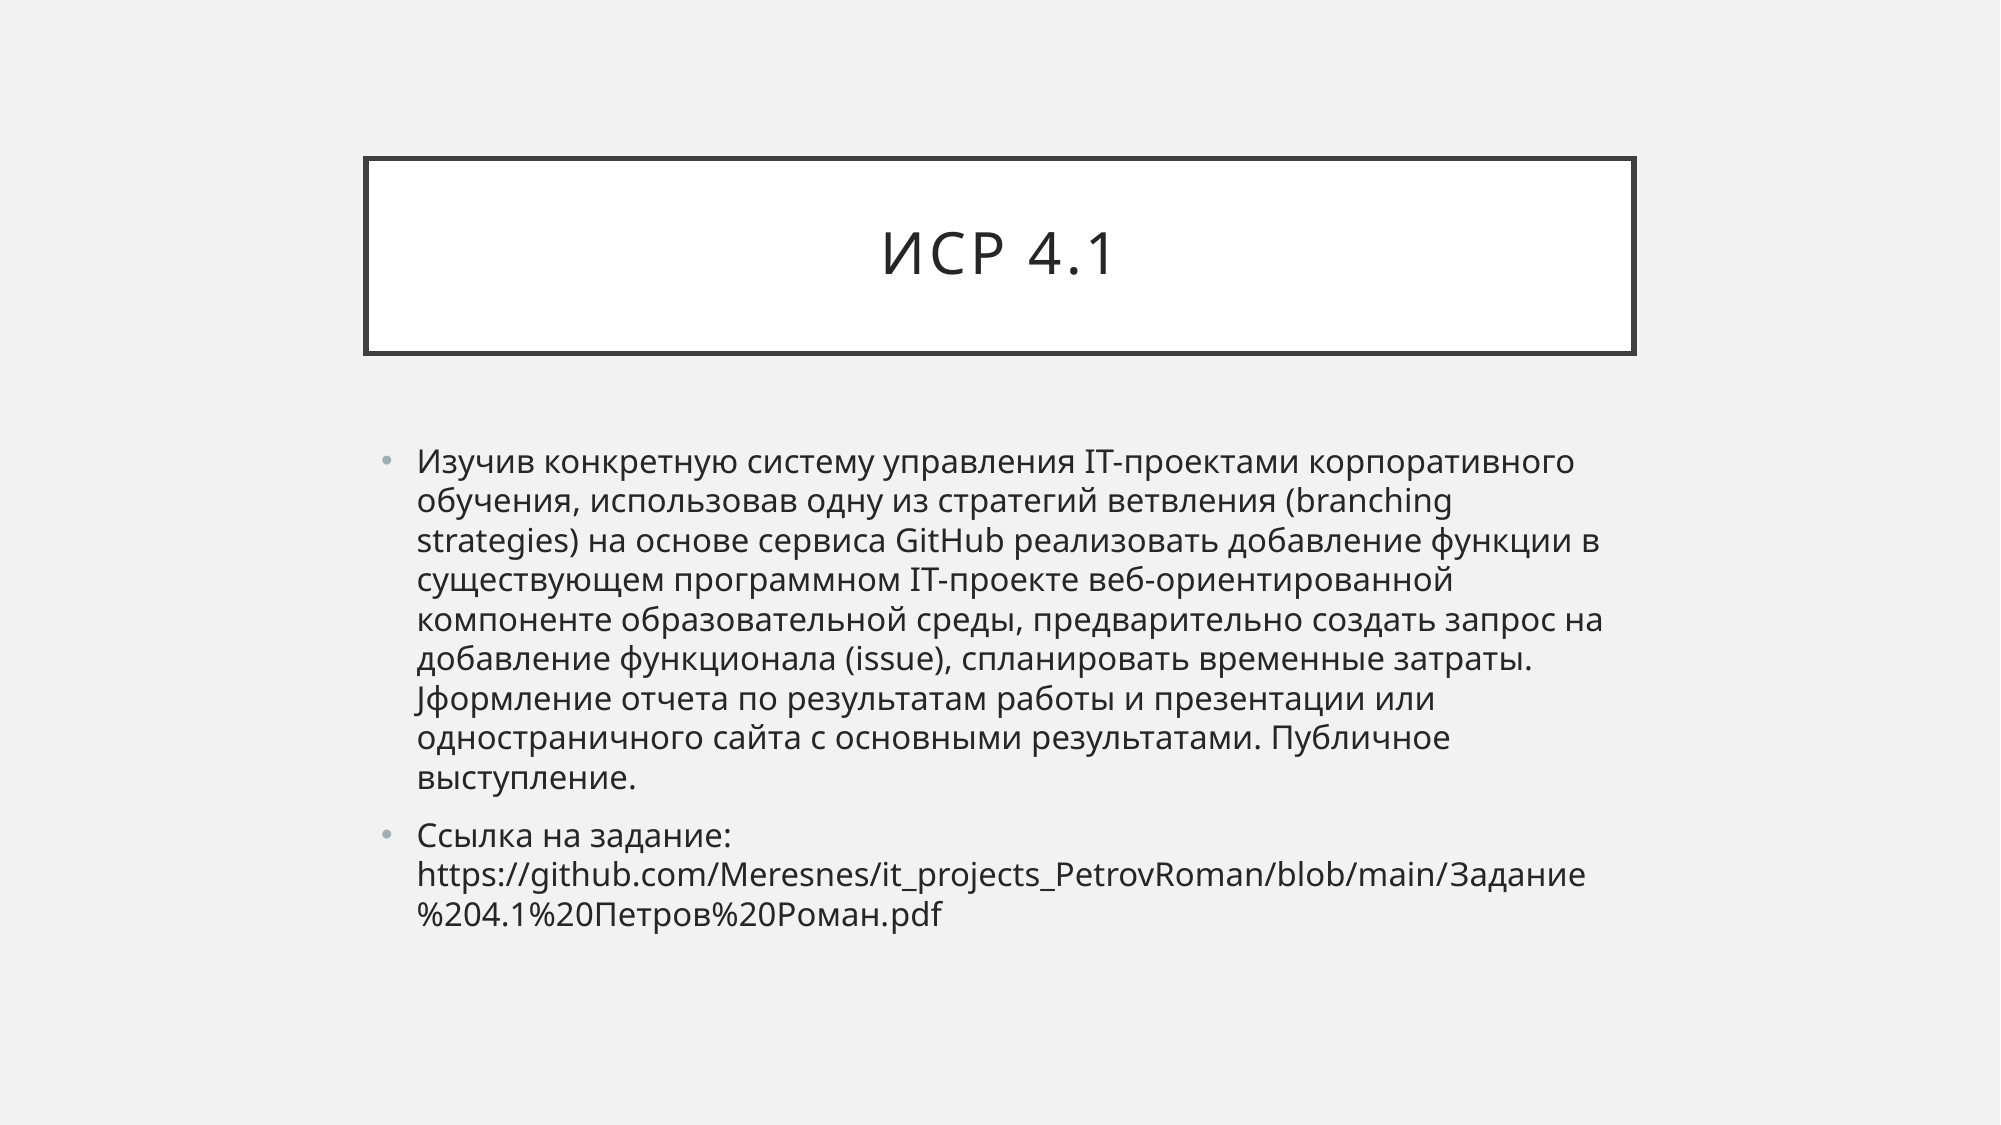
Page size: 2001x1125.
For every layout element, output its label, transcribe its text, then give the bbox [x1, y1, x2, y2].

list Изучив конкретную систему управления IT-проектами корпоративного обучения, использовав одну из стратегий ветвления (branching strategies) на основе сервиса GitHub реализовать добавление функции в существующем программном IT-проекте веб-ориентированной компоненте образовательной среды, предварительно создать запрос на добавление функционала (issue), спланировать временные затраты. Jформление отчета по результатам работы и презентации или одностраничного сайта с основными результатами. Публичное выступление. Ссылка на задание: https://github.com/Meresnes/it_projects_PetrovRoman/blob/main/Задание%204.1%20Петров%20Роман.pdf [366, 432, 1634, 942]
title ИСР 4.1 [363, 156, 1637, 356]
